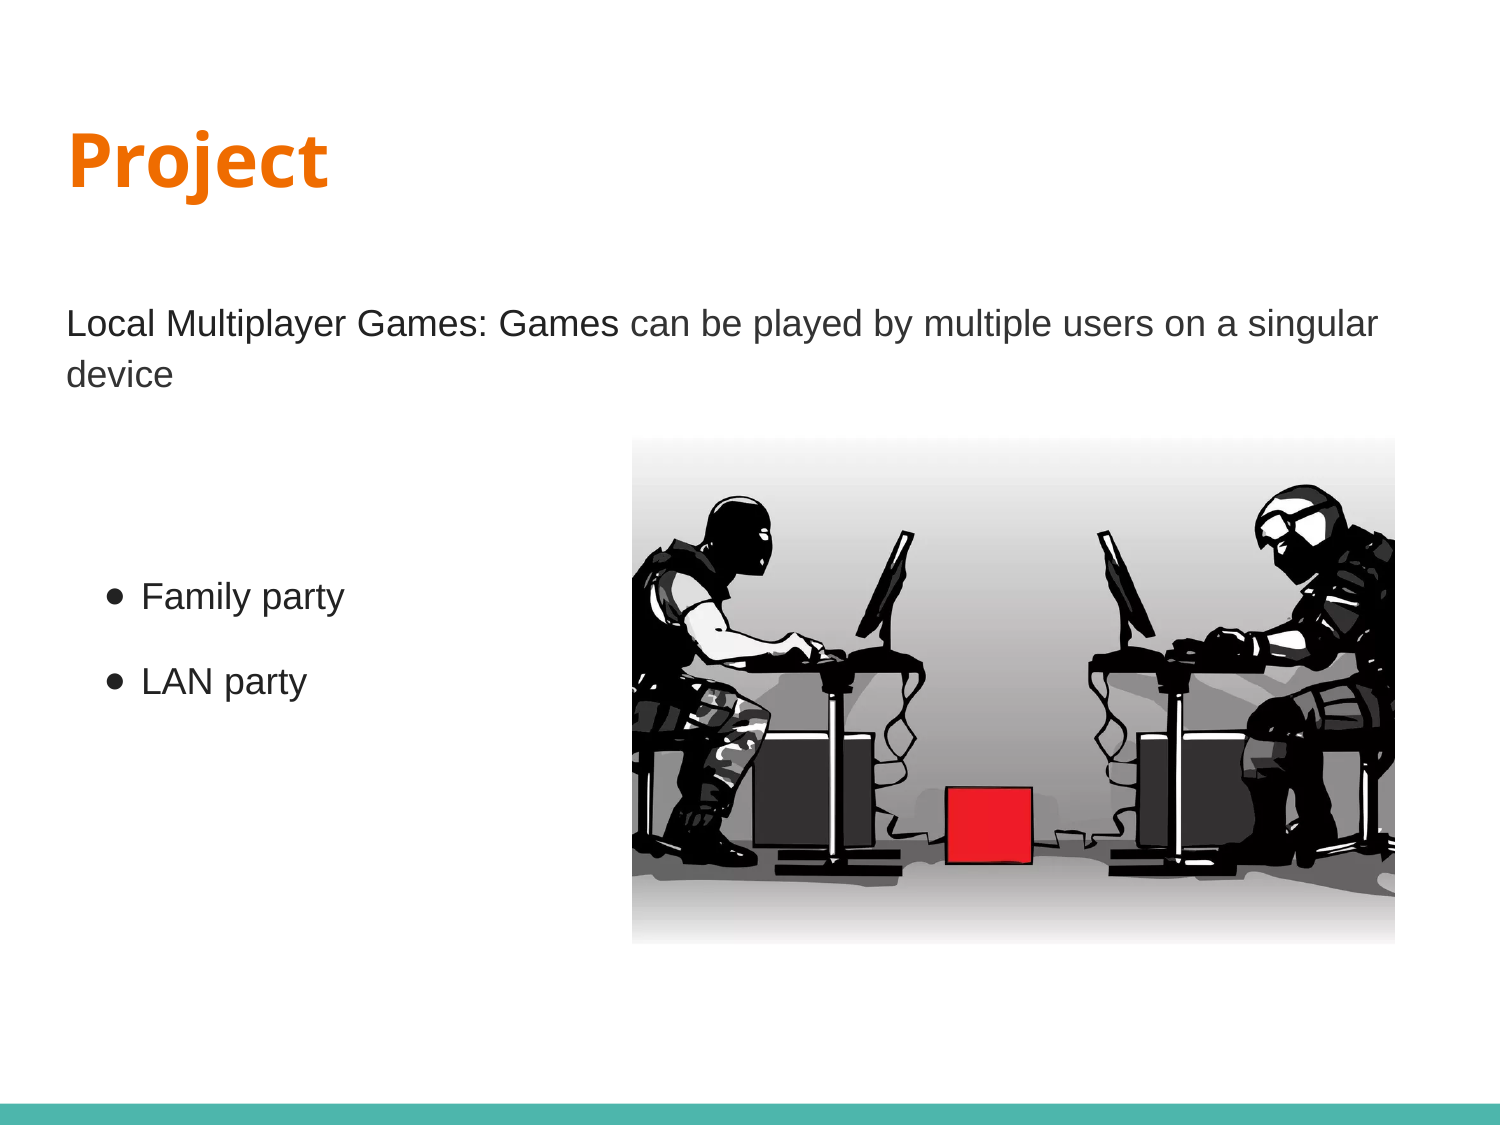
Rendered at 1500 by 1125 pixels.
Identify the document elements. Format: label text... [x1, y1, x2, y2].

title Project [51, 97, 1449, 252]
picture [631, 435, 1396, 945]
list Local Multiplayer Games: Games can be played by multiple users on a singular device Family party LAN party [51, 276, 1449, 1000]
